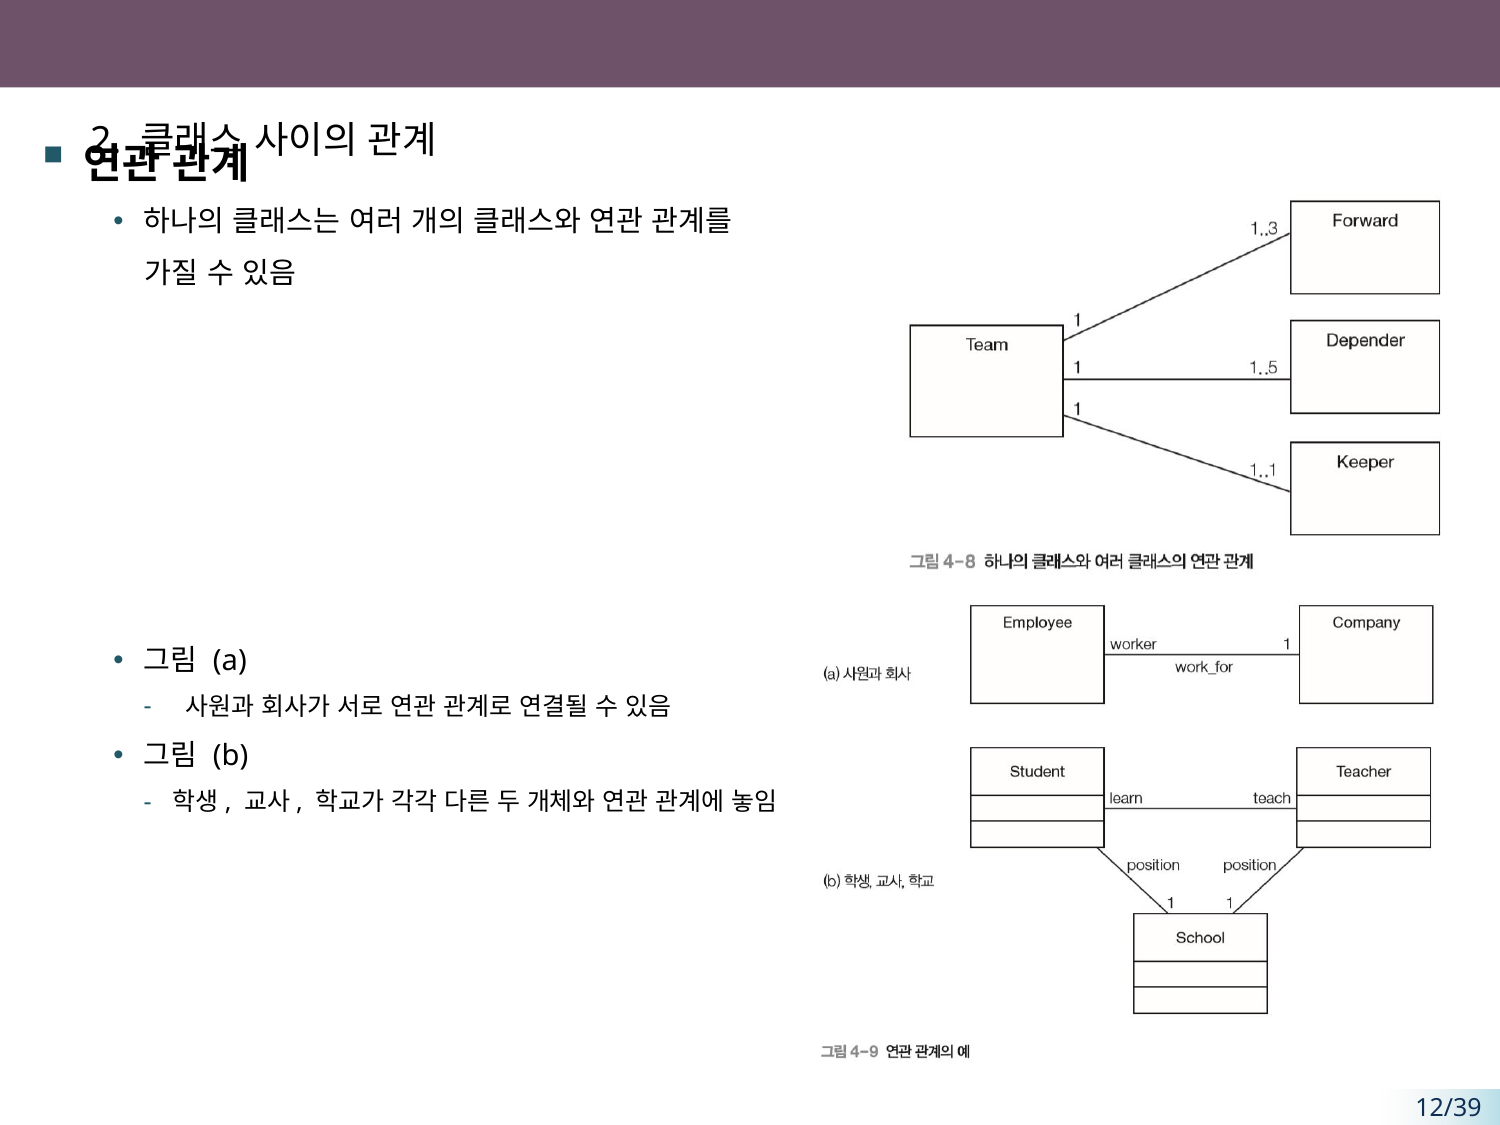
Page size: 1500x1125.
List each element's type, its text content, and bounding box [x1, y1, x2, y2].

title 2. 클래스 사이의 관계 [75, 45, 1425, 118]
picture [891, 195, 1448, 585]
list 연관 관계 하나의 클래스는 여러 개의 클래스와 연관 관계를 가질 수 있음 그림 (a) 사원과 회사가 서로 연관 관계로 연결될 수 있음 그림 (b) 학생, 교사, 학교가 각각 다른 두 개체와 연관 관계에 놓임 [10, 118, 1481, 1049]
picture [796, 597, 1438, 1071]
